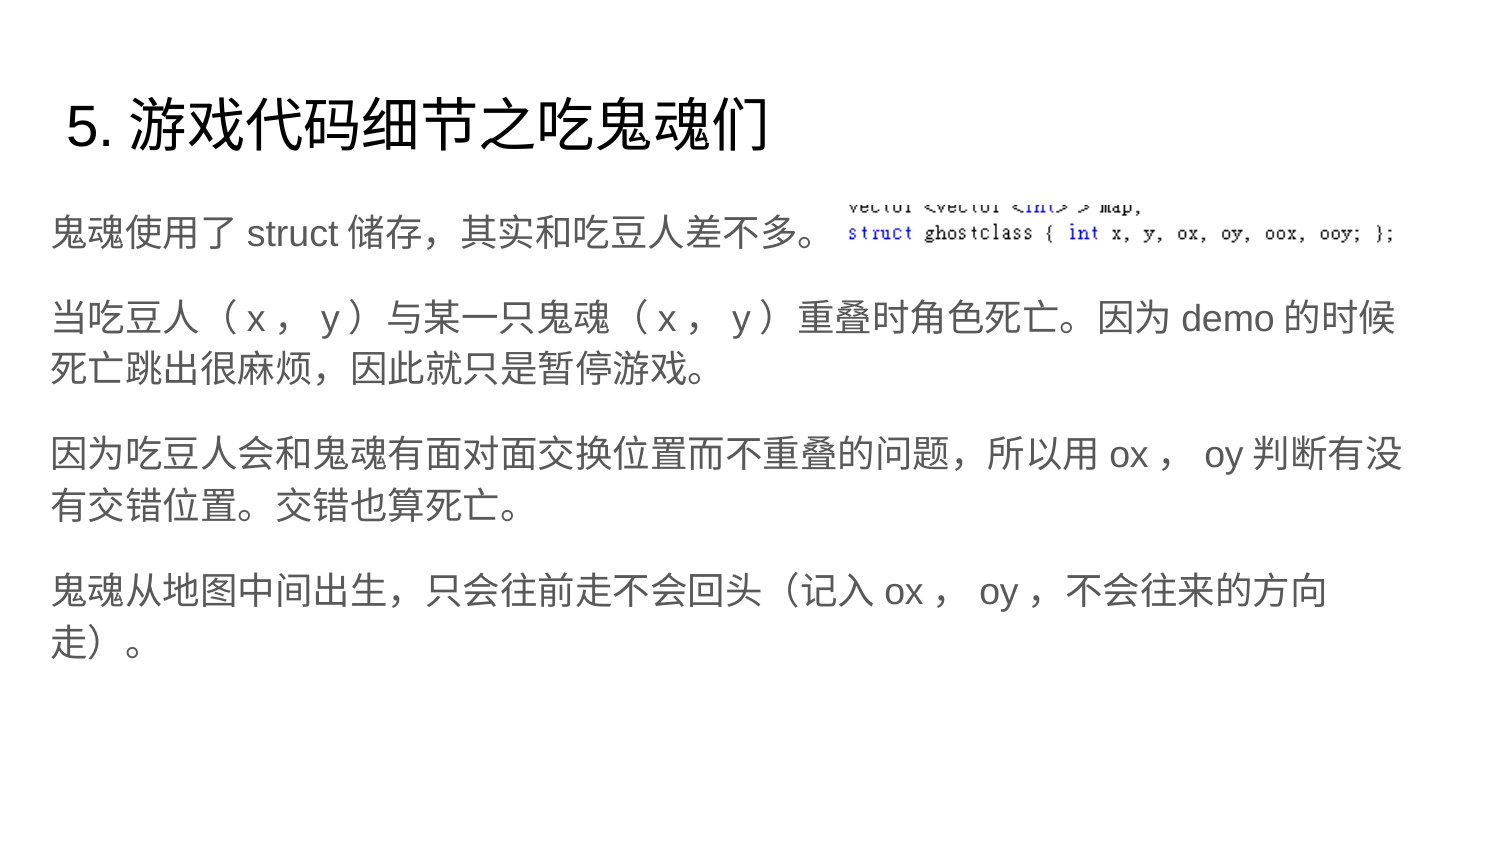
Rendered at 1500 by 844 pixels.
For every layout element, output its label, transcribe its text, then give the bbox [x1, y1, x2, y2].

list 鬼魂使用了struct储存，其实和吃豆人差不多。 当吃豆人（x，y）与某一只鬼魂（x，y）重叠时角色死亡。因为demo的时候死亡跳出很麻烦，因此就只是暂停游戏。 因为吃豆人会和鬼魂有面对面交换位置而不重叠的问题，所以用ox，oy判断有没有交错位置。交错也算死亡。 鬼魂从地图中间出生，只会往前走不会回头（记入ox，oy，不会往来的方向走）。 [35, 186, 1434, 748]
title 5.游戏代码细节之吃鬼魂们 [51, 72, 1449, 167]
picture [831, 205, 1423, 250]
